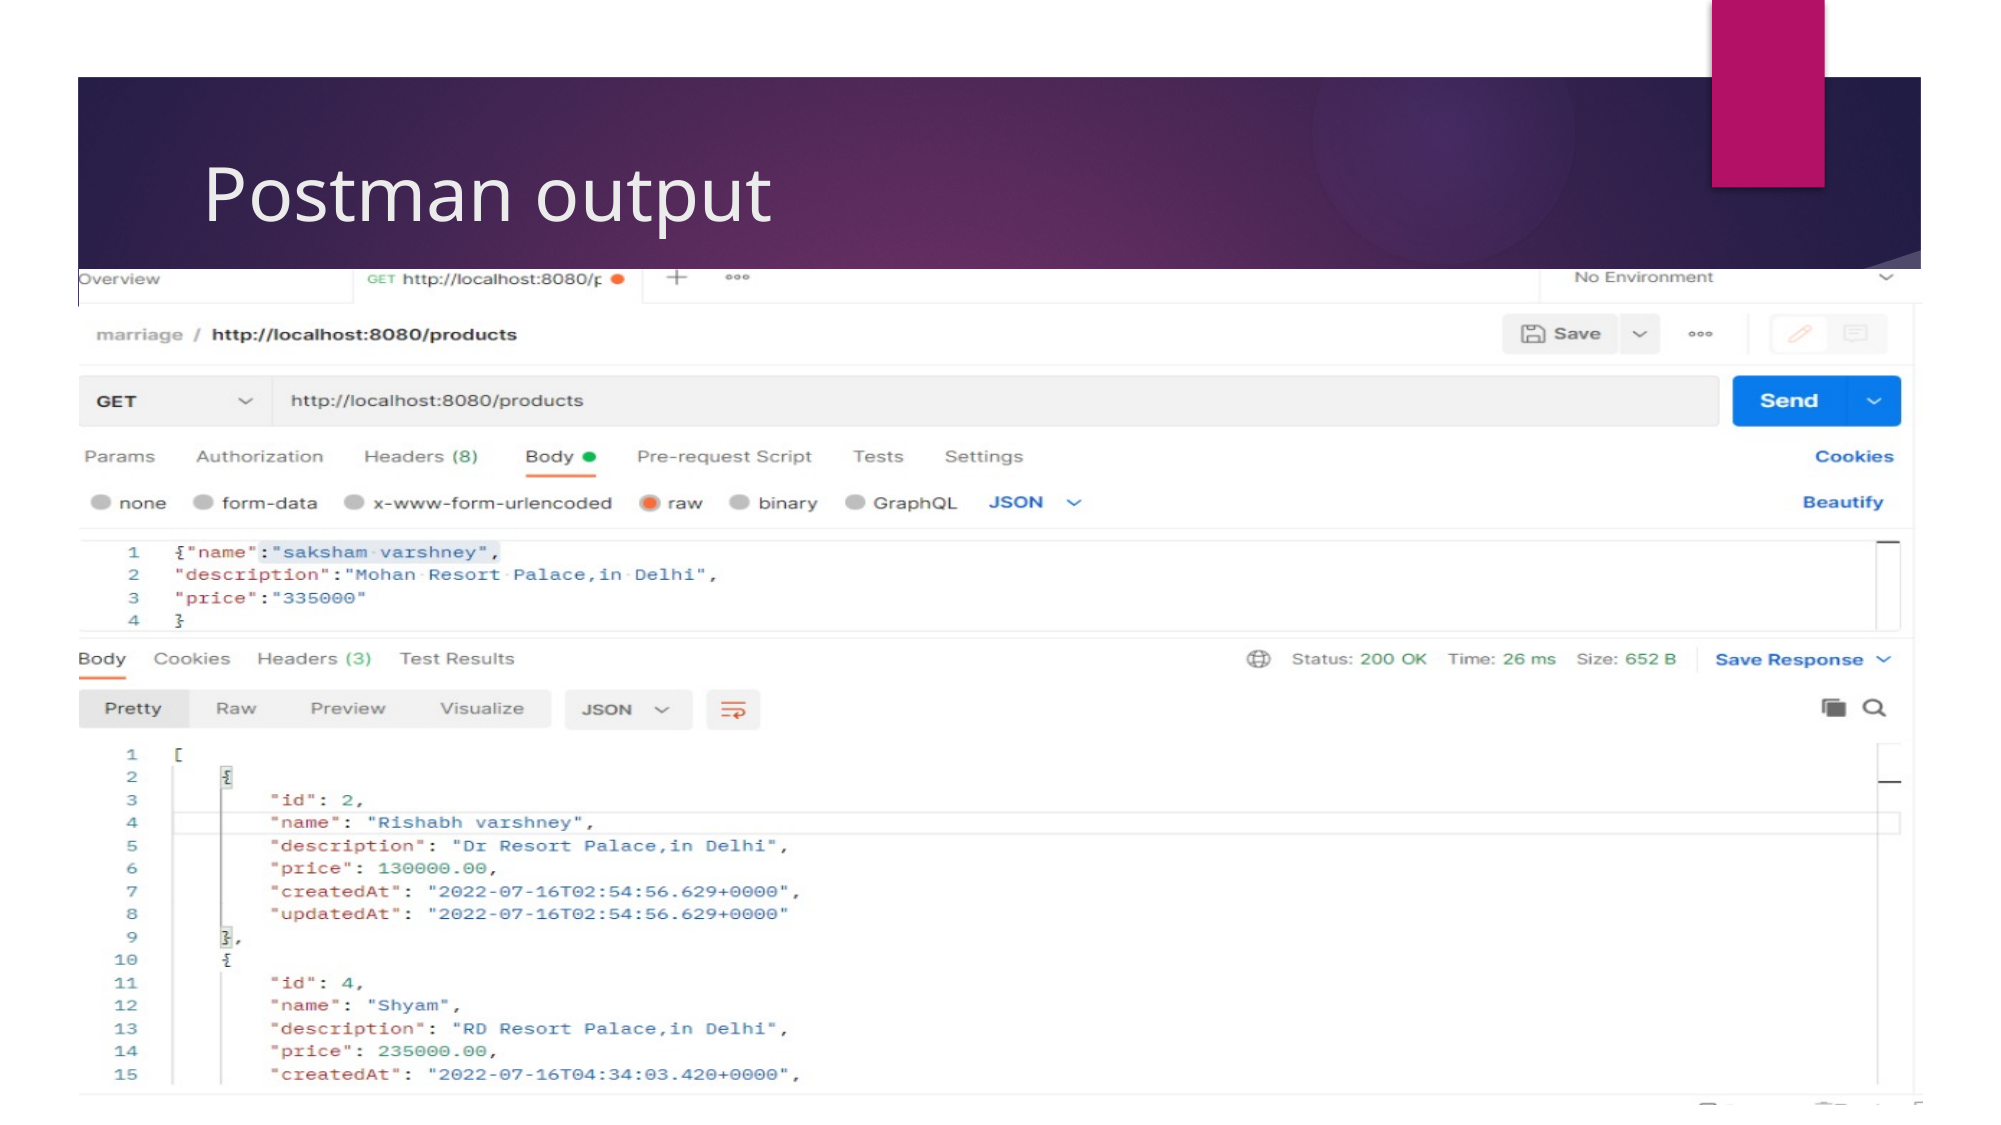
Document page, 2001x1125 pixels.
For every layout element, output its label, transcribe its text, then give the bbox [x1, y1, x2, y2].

title Postman output [187, 133, 1626, 250]
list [79, 269, 1923, 1106]
